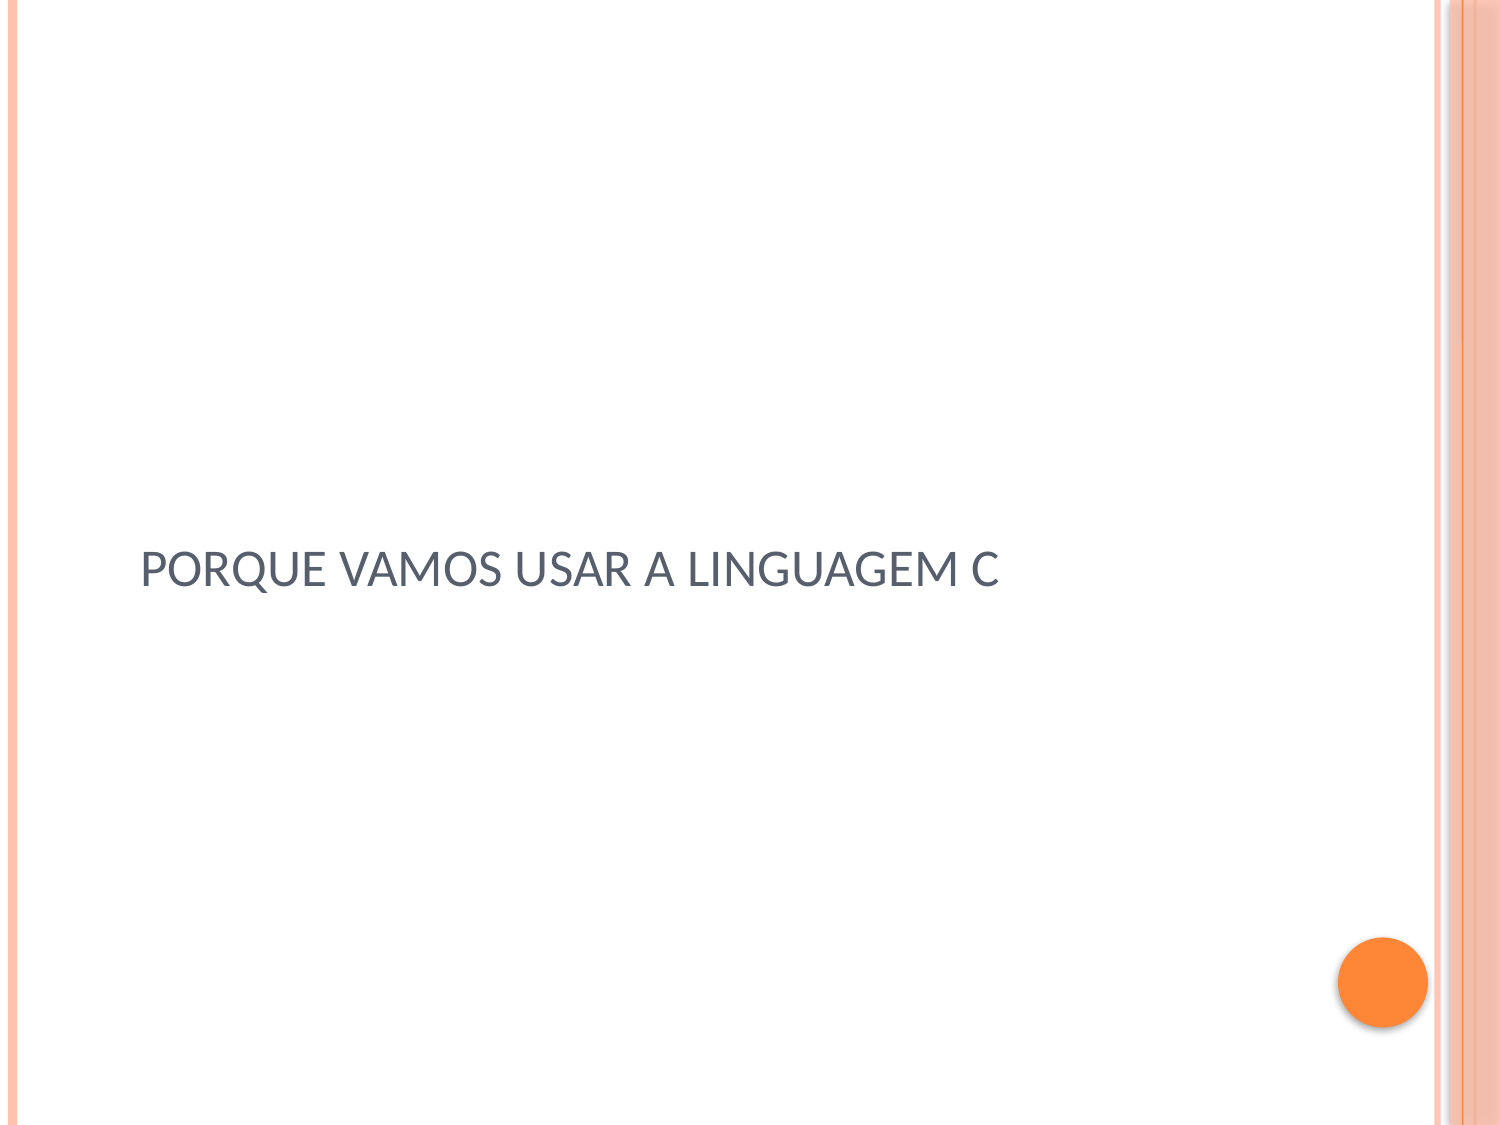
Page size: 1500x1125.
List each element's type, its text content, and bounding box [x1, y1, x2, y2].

title Porque vamos usar a linguagem c [125, 525, 1400, 606]
